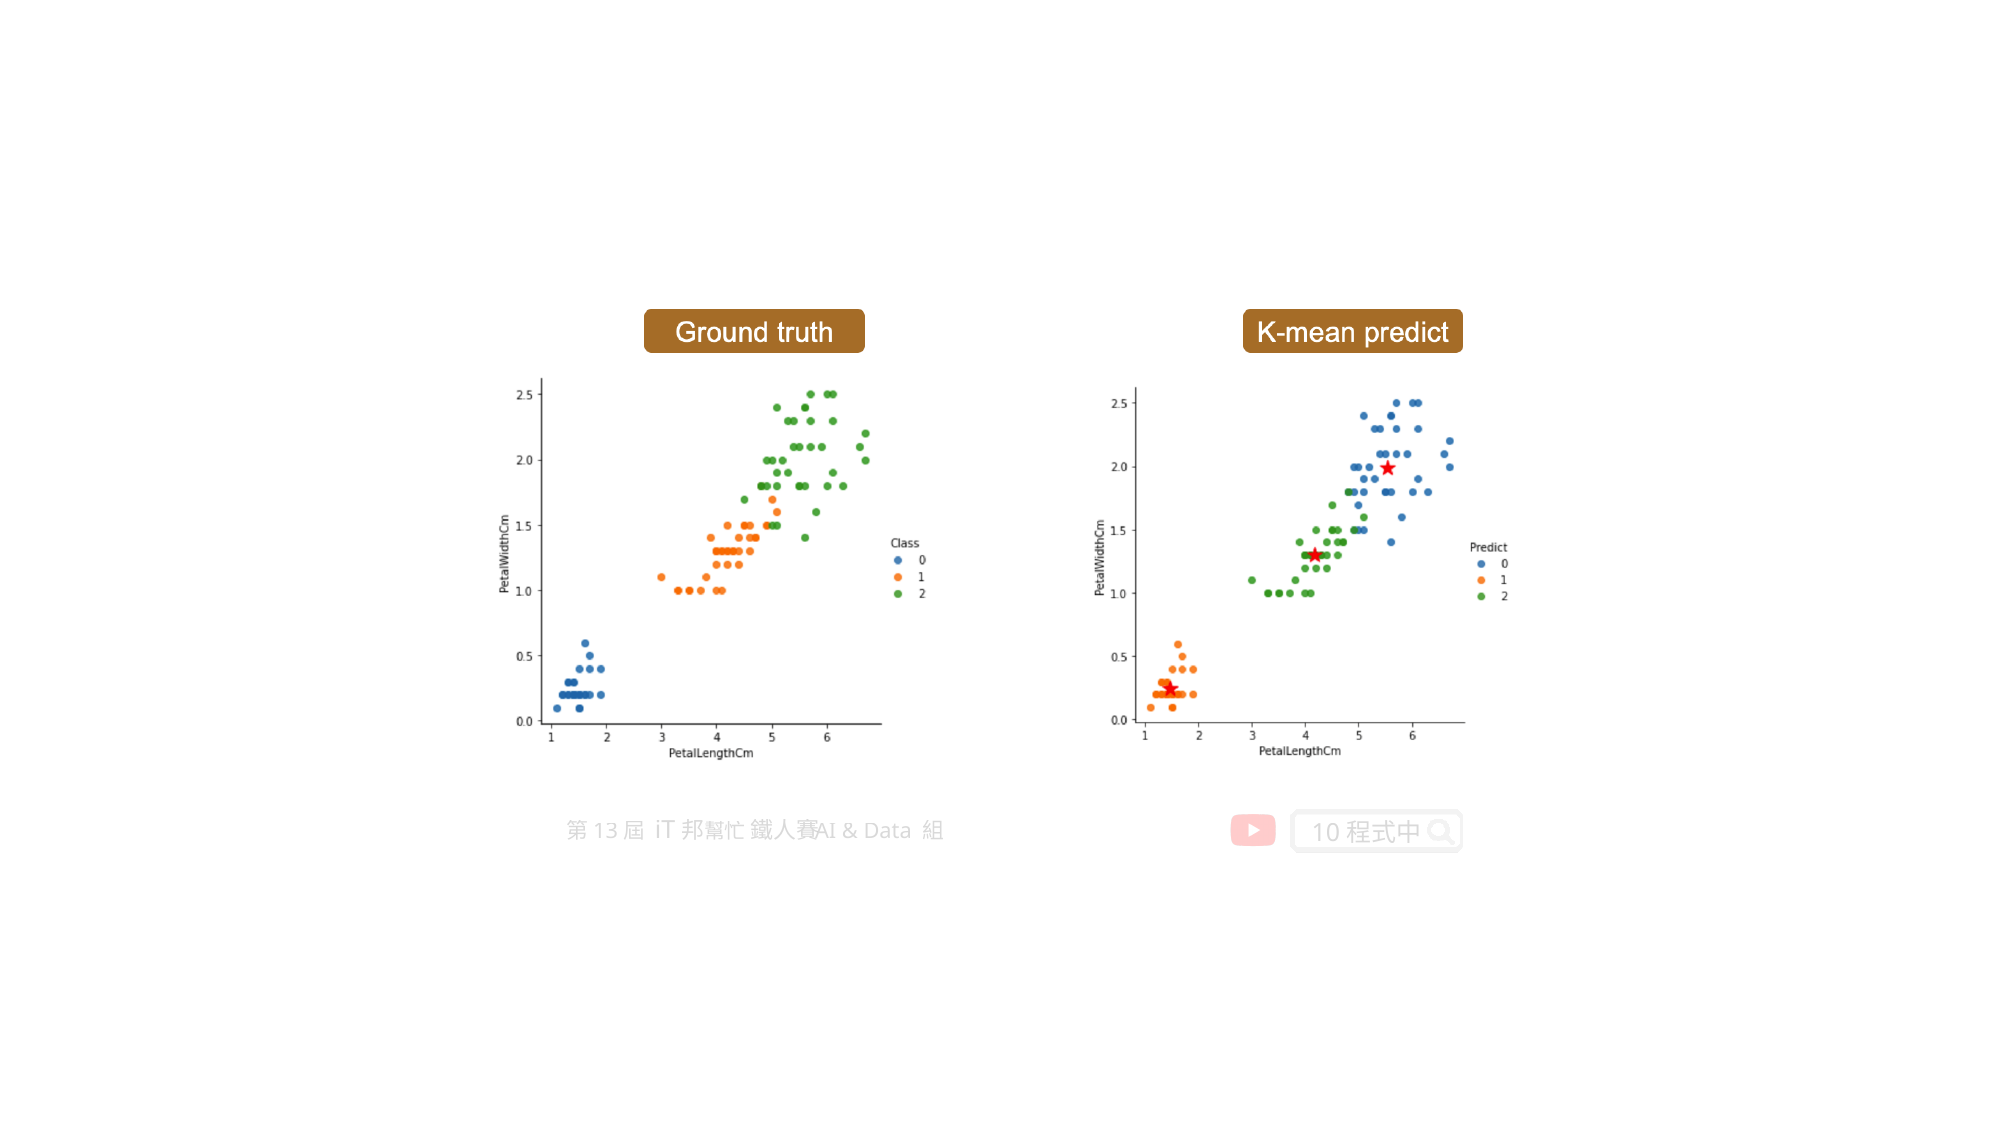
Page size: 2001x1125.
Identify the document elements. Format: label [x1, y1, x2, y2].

text_box [554, 744, 1500, 917]
picture [348, 289, 1652, 774]
